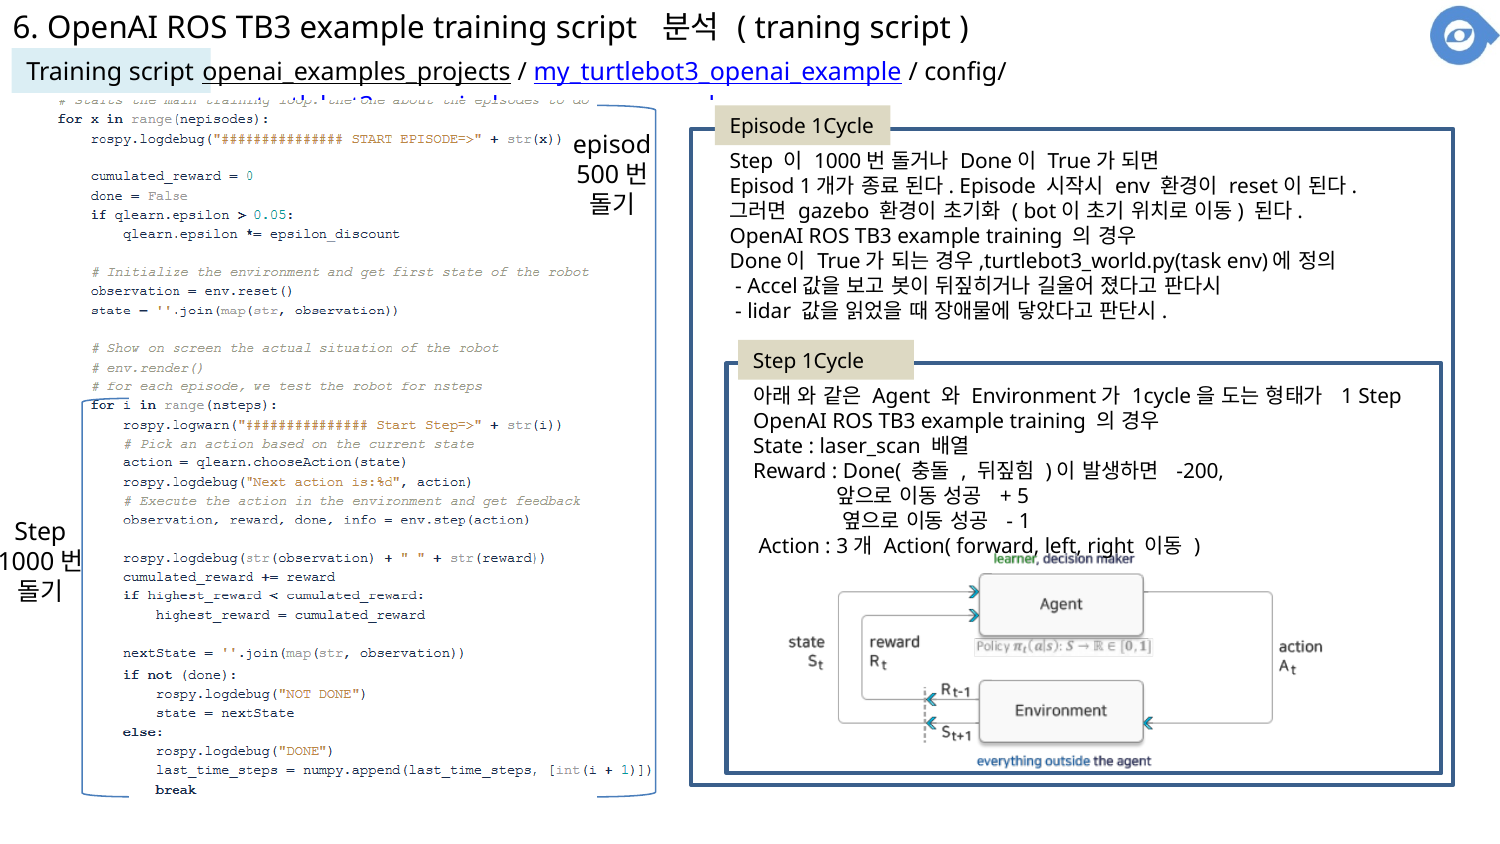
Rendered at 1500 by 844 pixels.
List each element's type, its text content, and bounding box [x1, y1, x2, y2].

picture [784, 538, 1334, 783]
text_box [755, 128, 1453, 786]
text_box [33, 100, 751, 797]
picture [1430, 0, 1500, 48]
text_box Episode 1Cycle [754, 105, 891, 146]
text_box Step 1000번 돌기 [0, 515, 28, 636]
text_box openai_examples_projects / my_turtlebot3_openai_example / config/ my_turtlebot3_openai_qlearn_params.yaml [187, 48, 1500, 138]
text_box Training script [11, 48, 187, 93]
text_box 6. OpenAI ROS TB3 example training script 분석 ( traning script ) [0, 0, 1083, 53]
